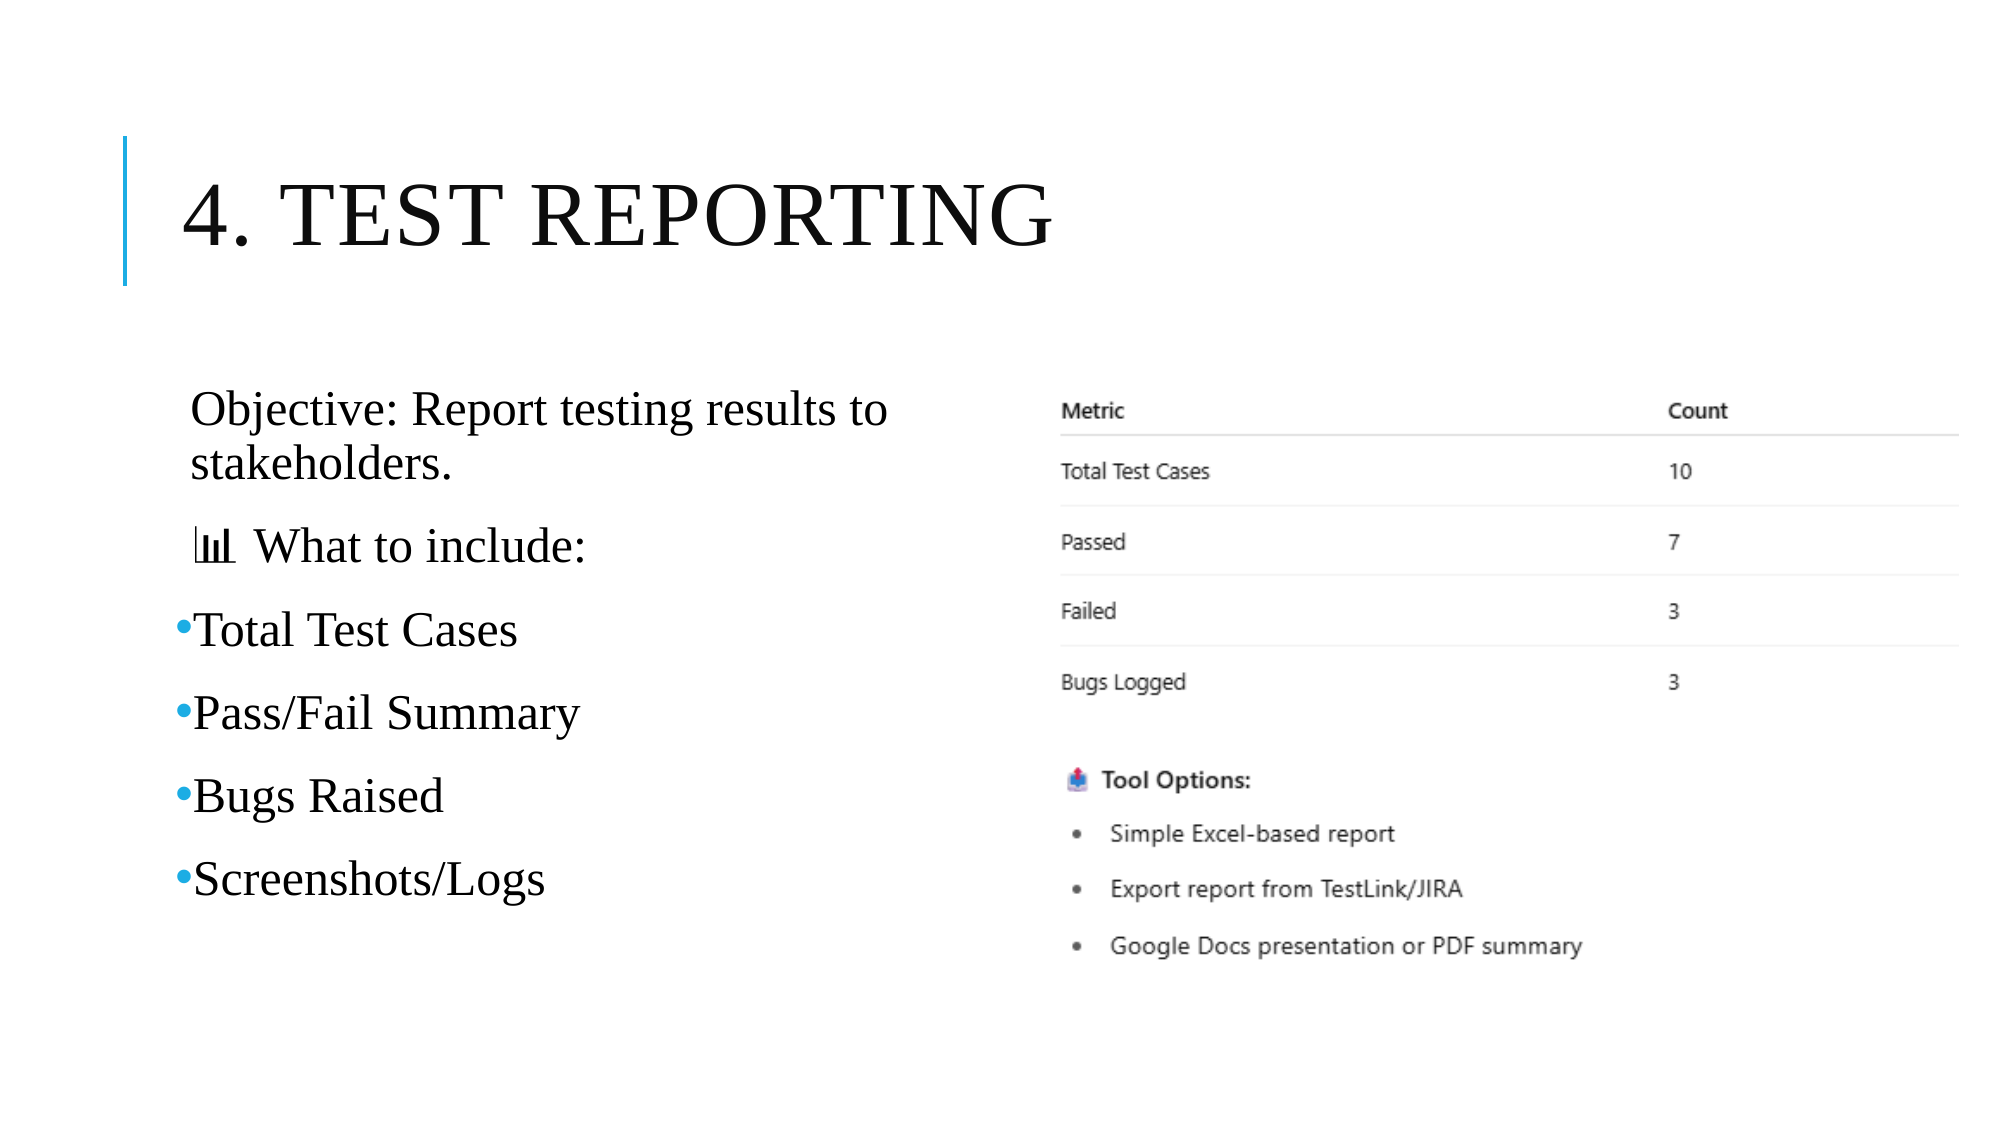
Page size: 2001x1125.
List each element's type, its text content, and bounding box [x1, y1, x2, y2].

list Objective: Report testing results to stakeholders. 📊 What to include: Total Test Cases Pass/Fail Summary Bugs Raised Screenshots/Logs [168, 375, 993, 1125]
title 4. Test Reporting [168, 96, 1763, 342]
picture [1027, 374, 1960, 1020]
